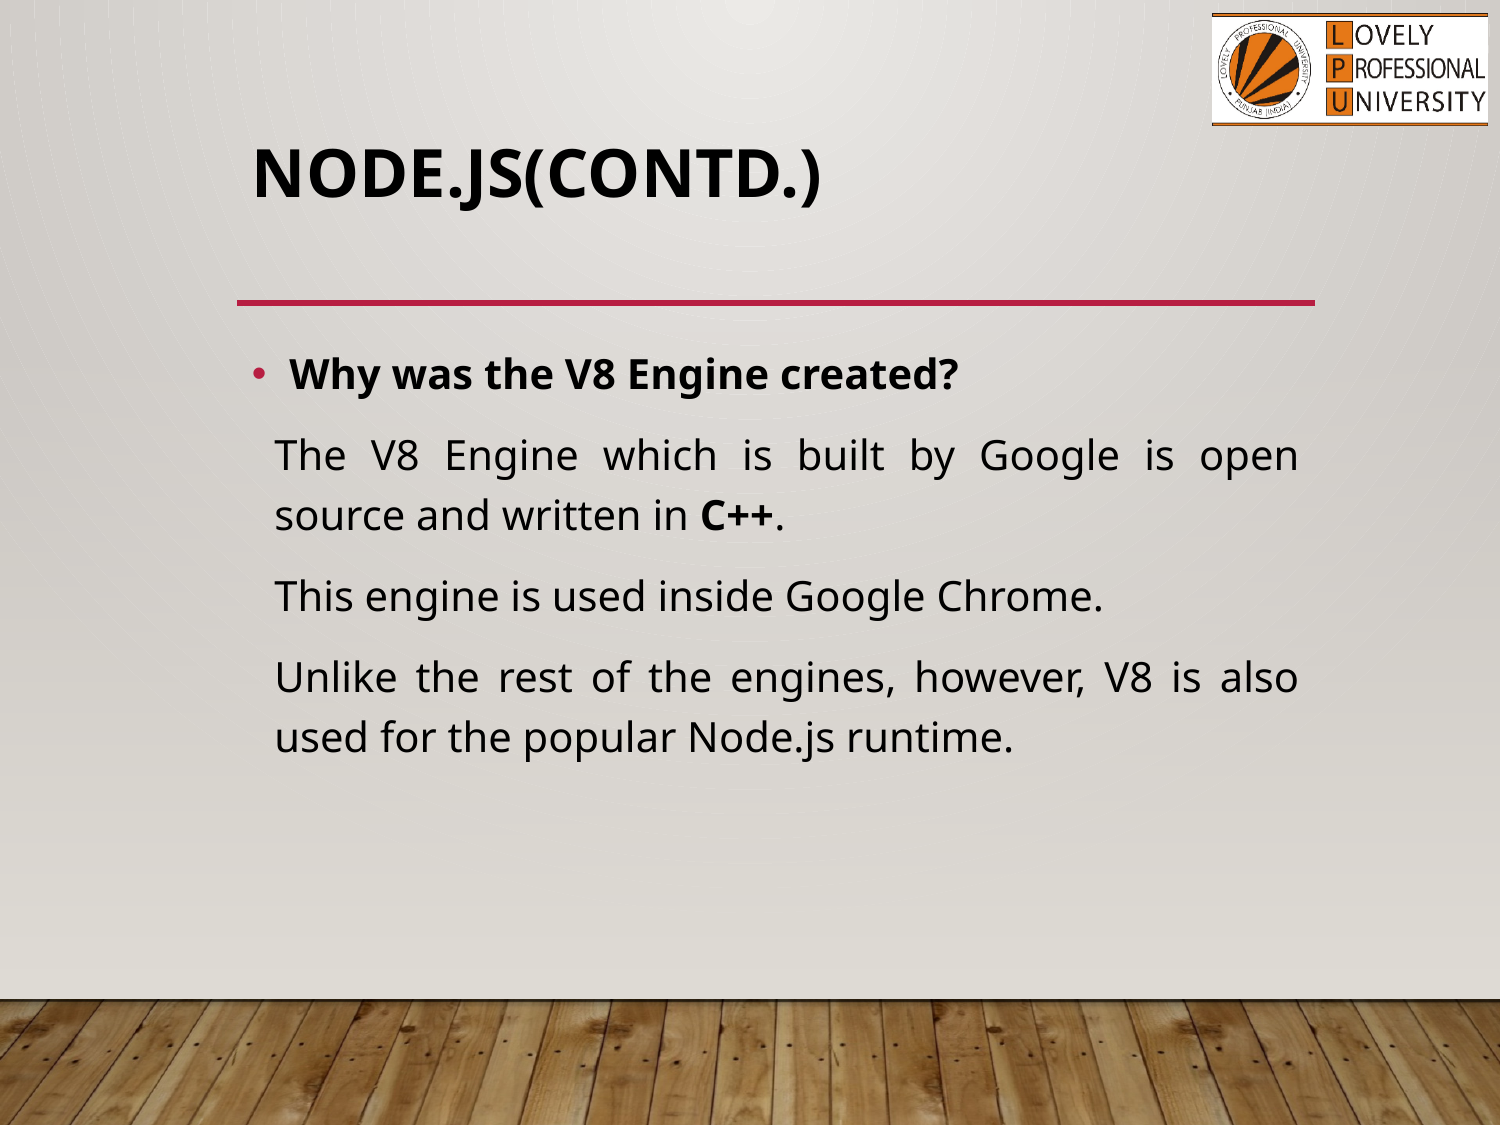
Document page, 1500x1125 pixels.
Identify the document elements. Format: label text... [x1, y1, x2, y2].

list Why was the V8 Engine created? The V8 Engine which is built by Google is open source and written in C++. This engine is used inside Google Chrome. Unlike the rest of the engines, however, V8 is also used for the popular Node.js runtime. [236, 330, 1315, 897]
picture [0, 999, 1500, 1125]
title Node.js(contd.) [236, 131, 1315, 305]
picture [1212, 13, 1488, 126]
